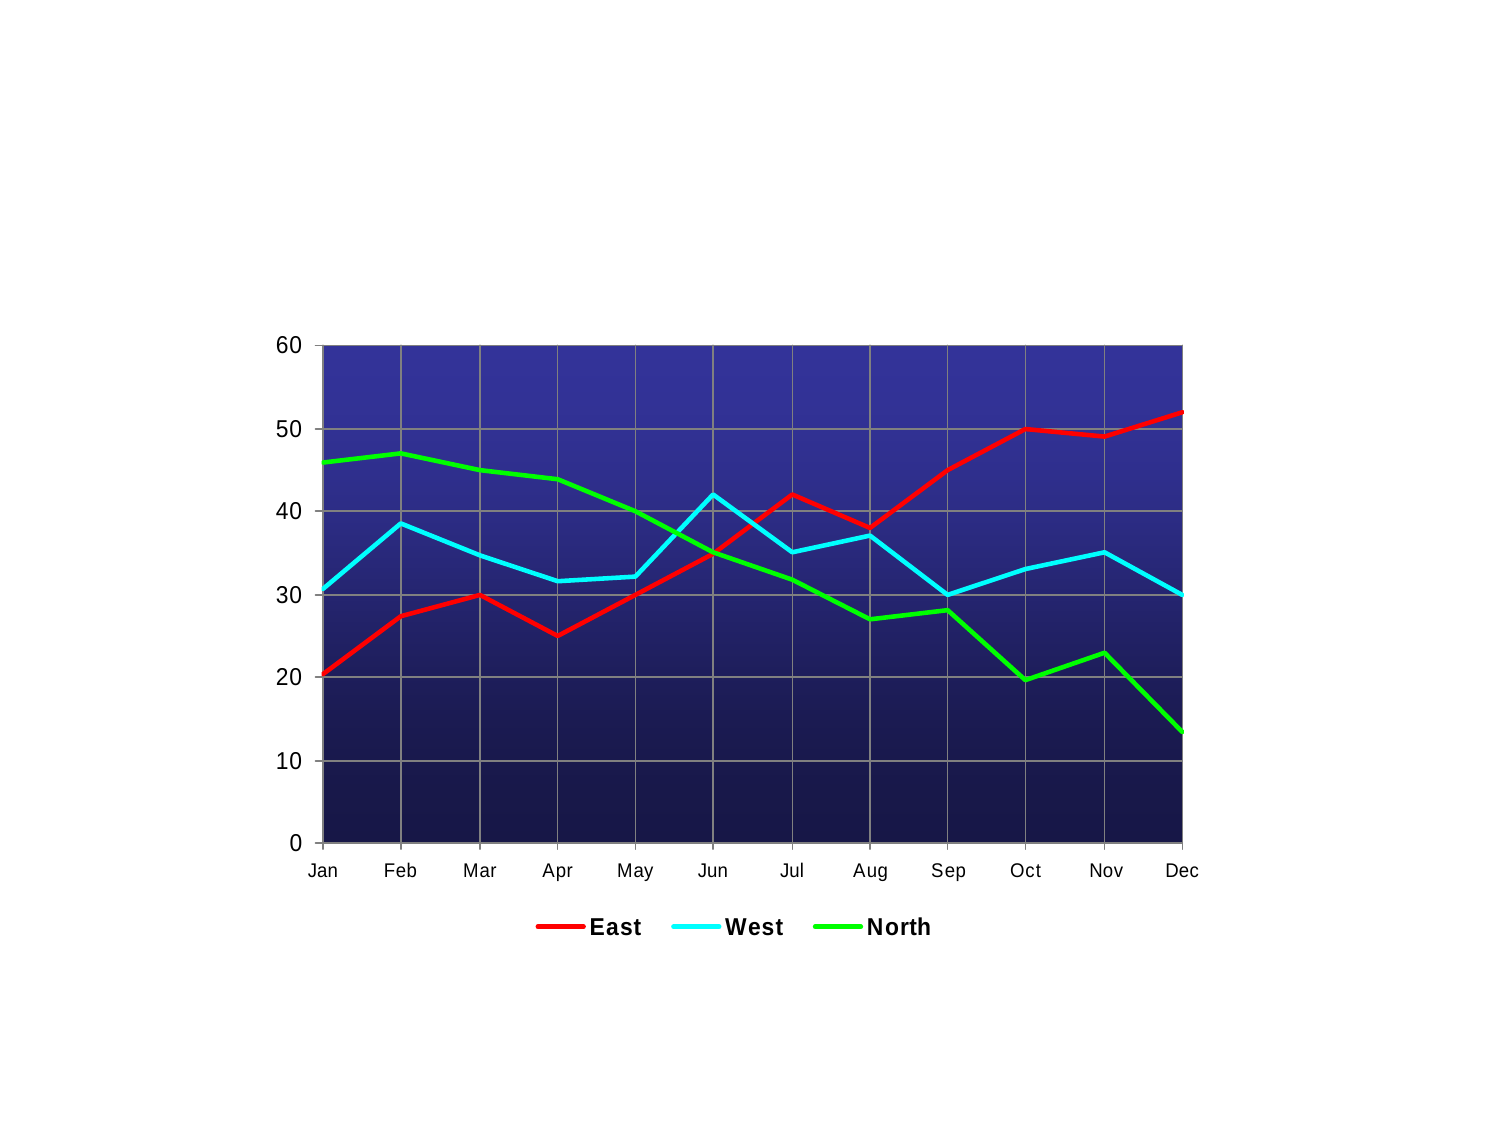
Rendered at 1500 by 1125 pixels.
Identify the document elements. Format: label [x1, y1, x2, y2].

text_box [249, 303, 1226, 955]
